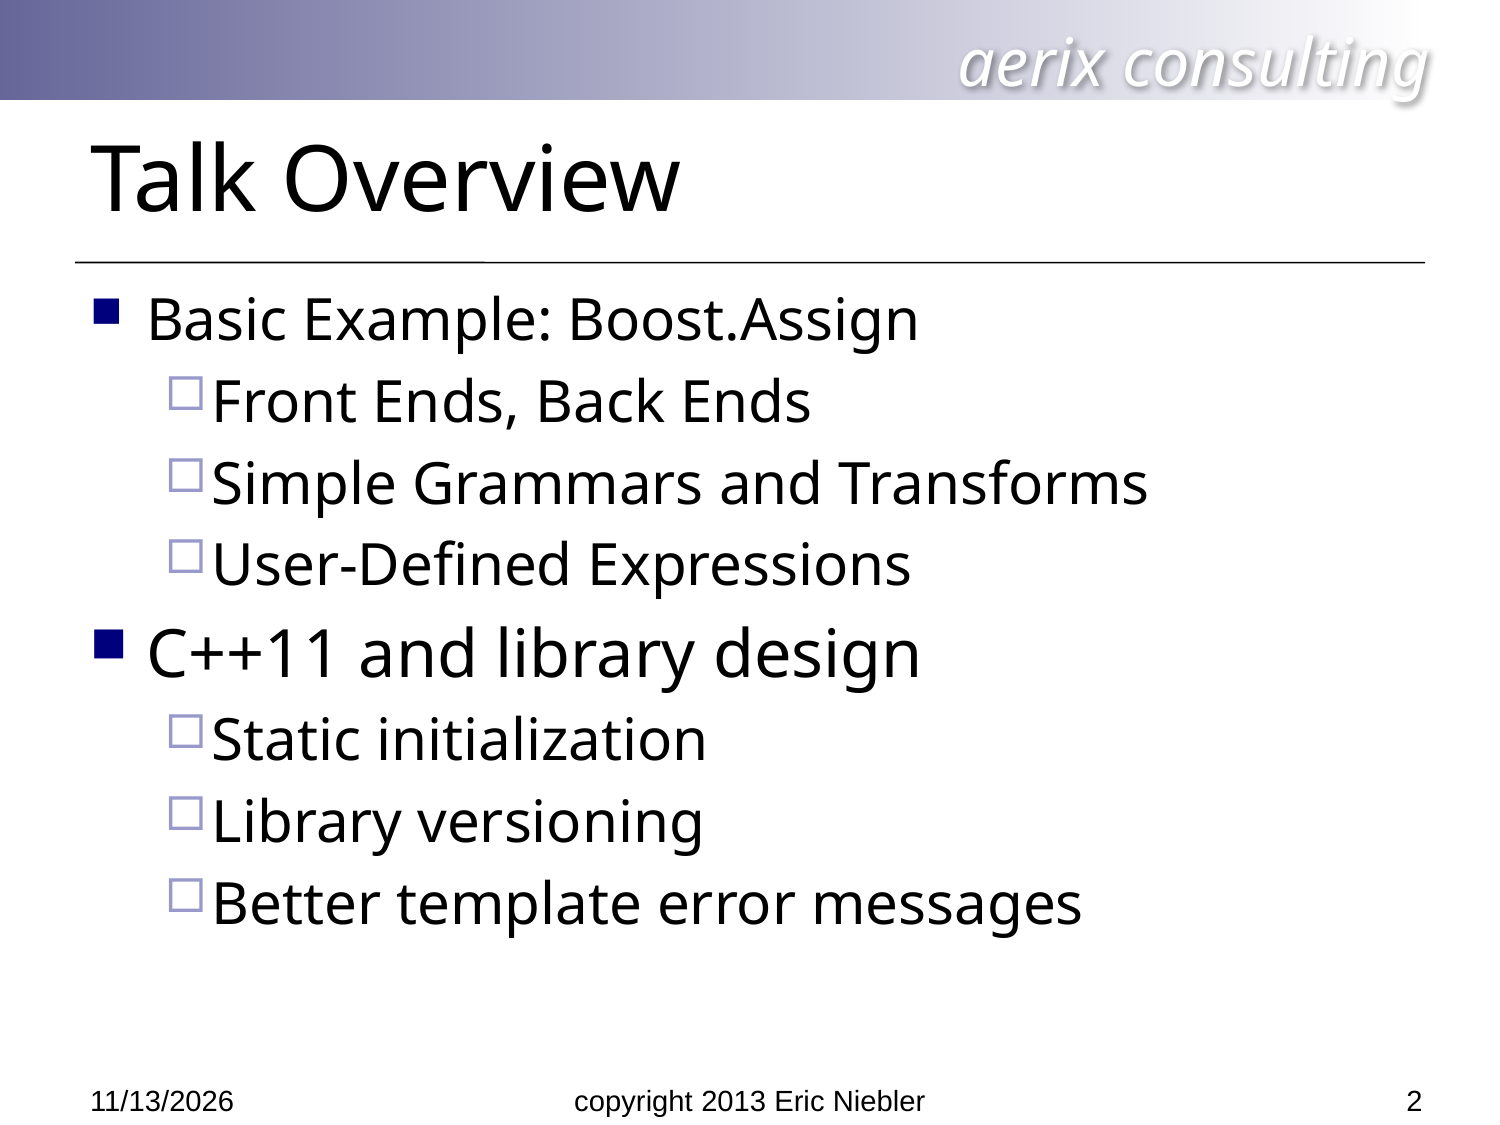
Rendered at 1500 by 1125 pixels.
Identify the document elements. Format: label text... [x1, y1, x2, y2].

title Talk Overview [75, 99, 1425, 250]
list Basic Example: Boost.Assign Front Ends, Back Ends Simple Grammars and Transforms User-Defined Expressions C++11 and library design Static initialization Library versioning Better template error messages [75, 275, 1438, 1050]
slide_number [75, 1050, 275, 1125]
footer copyright 2013 Eric Niebler [512, 1050, 988, 1125]
slide_number 2 [1237, 1050, 1438, 1125]
